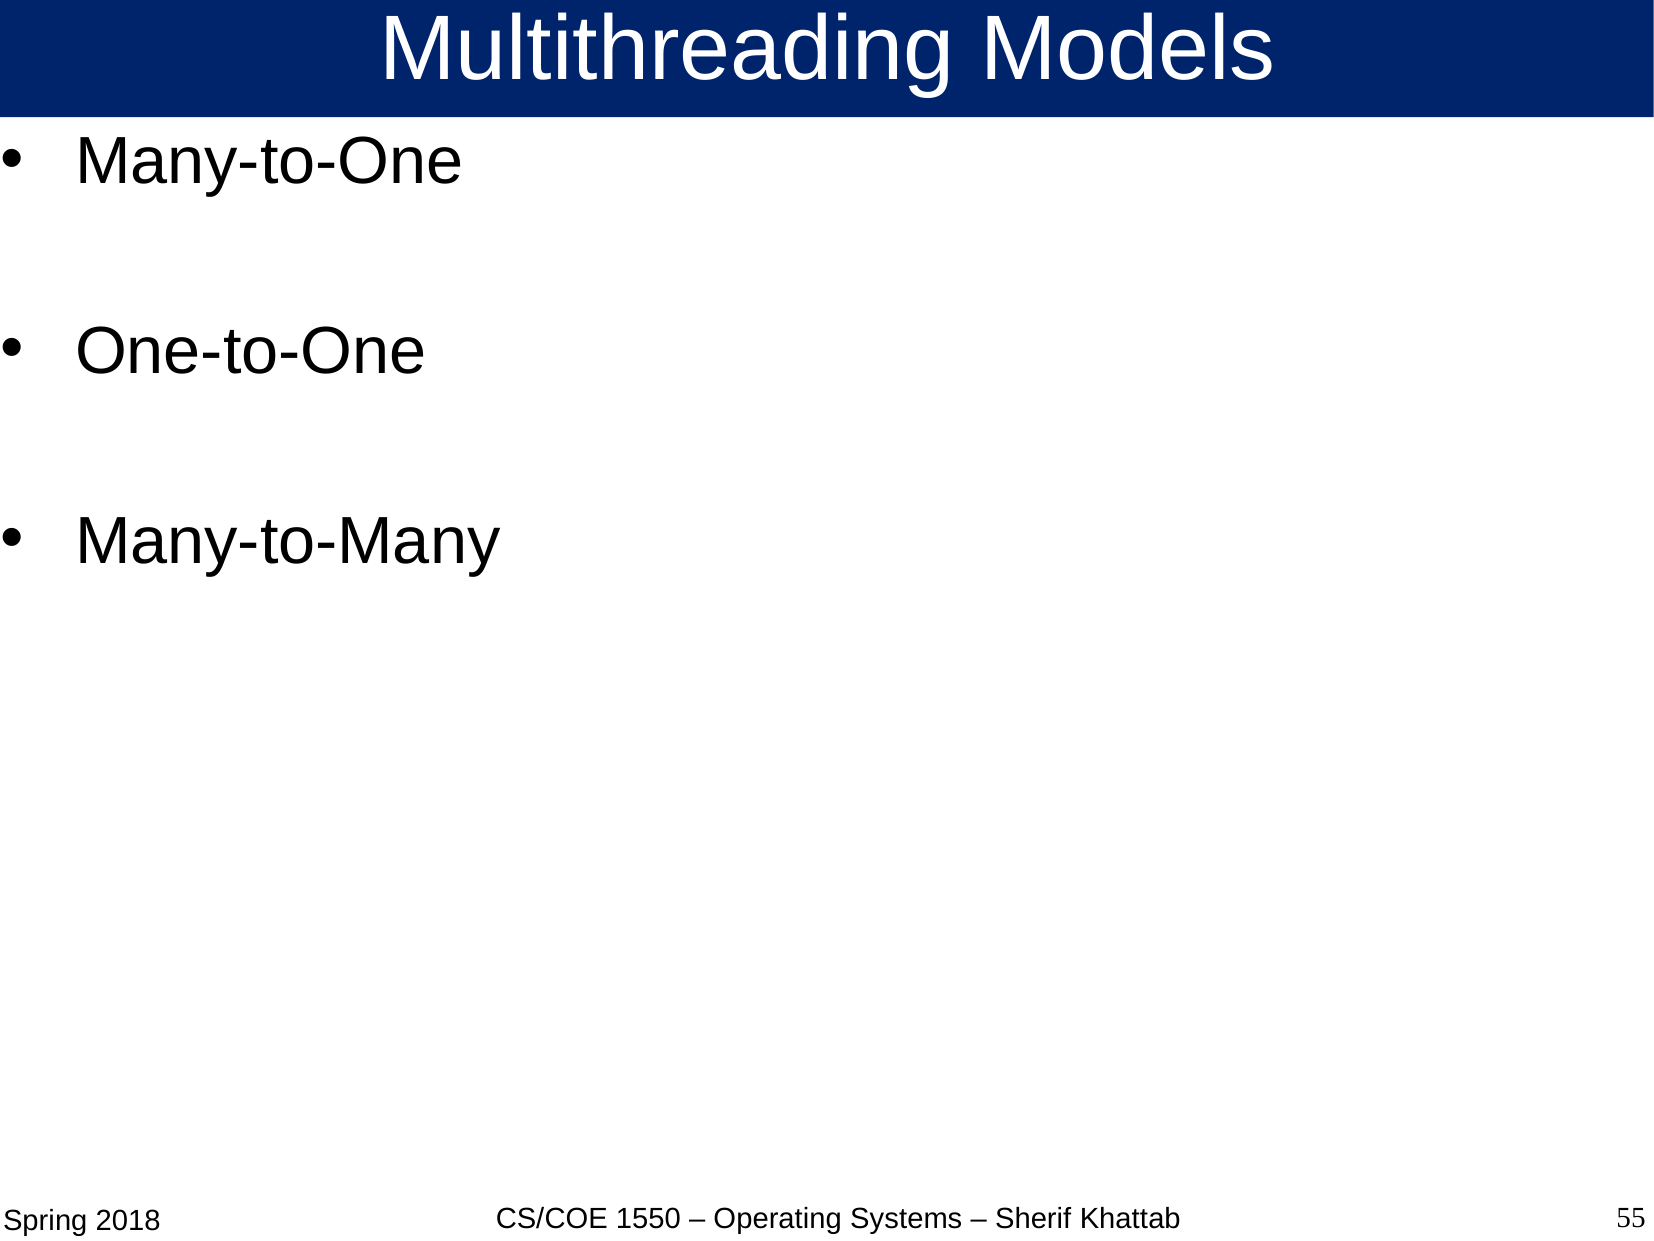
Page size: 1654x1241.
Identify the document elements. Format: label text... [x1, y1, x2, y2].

list Many-to-One One-to-One Many-to-Many [0, 117, 1654, 1195]
slide_number 55 [1265, 1200, 1647, 1241]
title Multithreading Models [0, 0, 1654, 117]
slide_number Spring 2018 [2, 1206, 384, 1241]
footer CS/COE 1550 – Operating Systems – Sherif Khattab [460, 1201, 1217, 1241]
